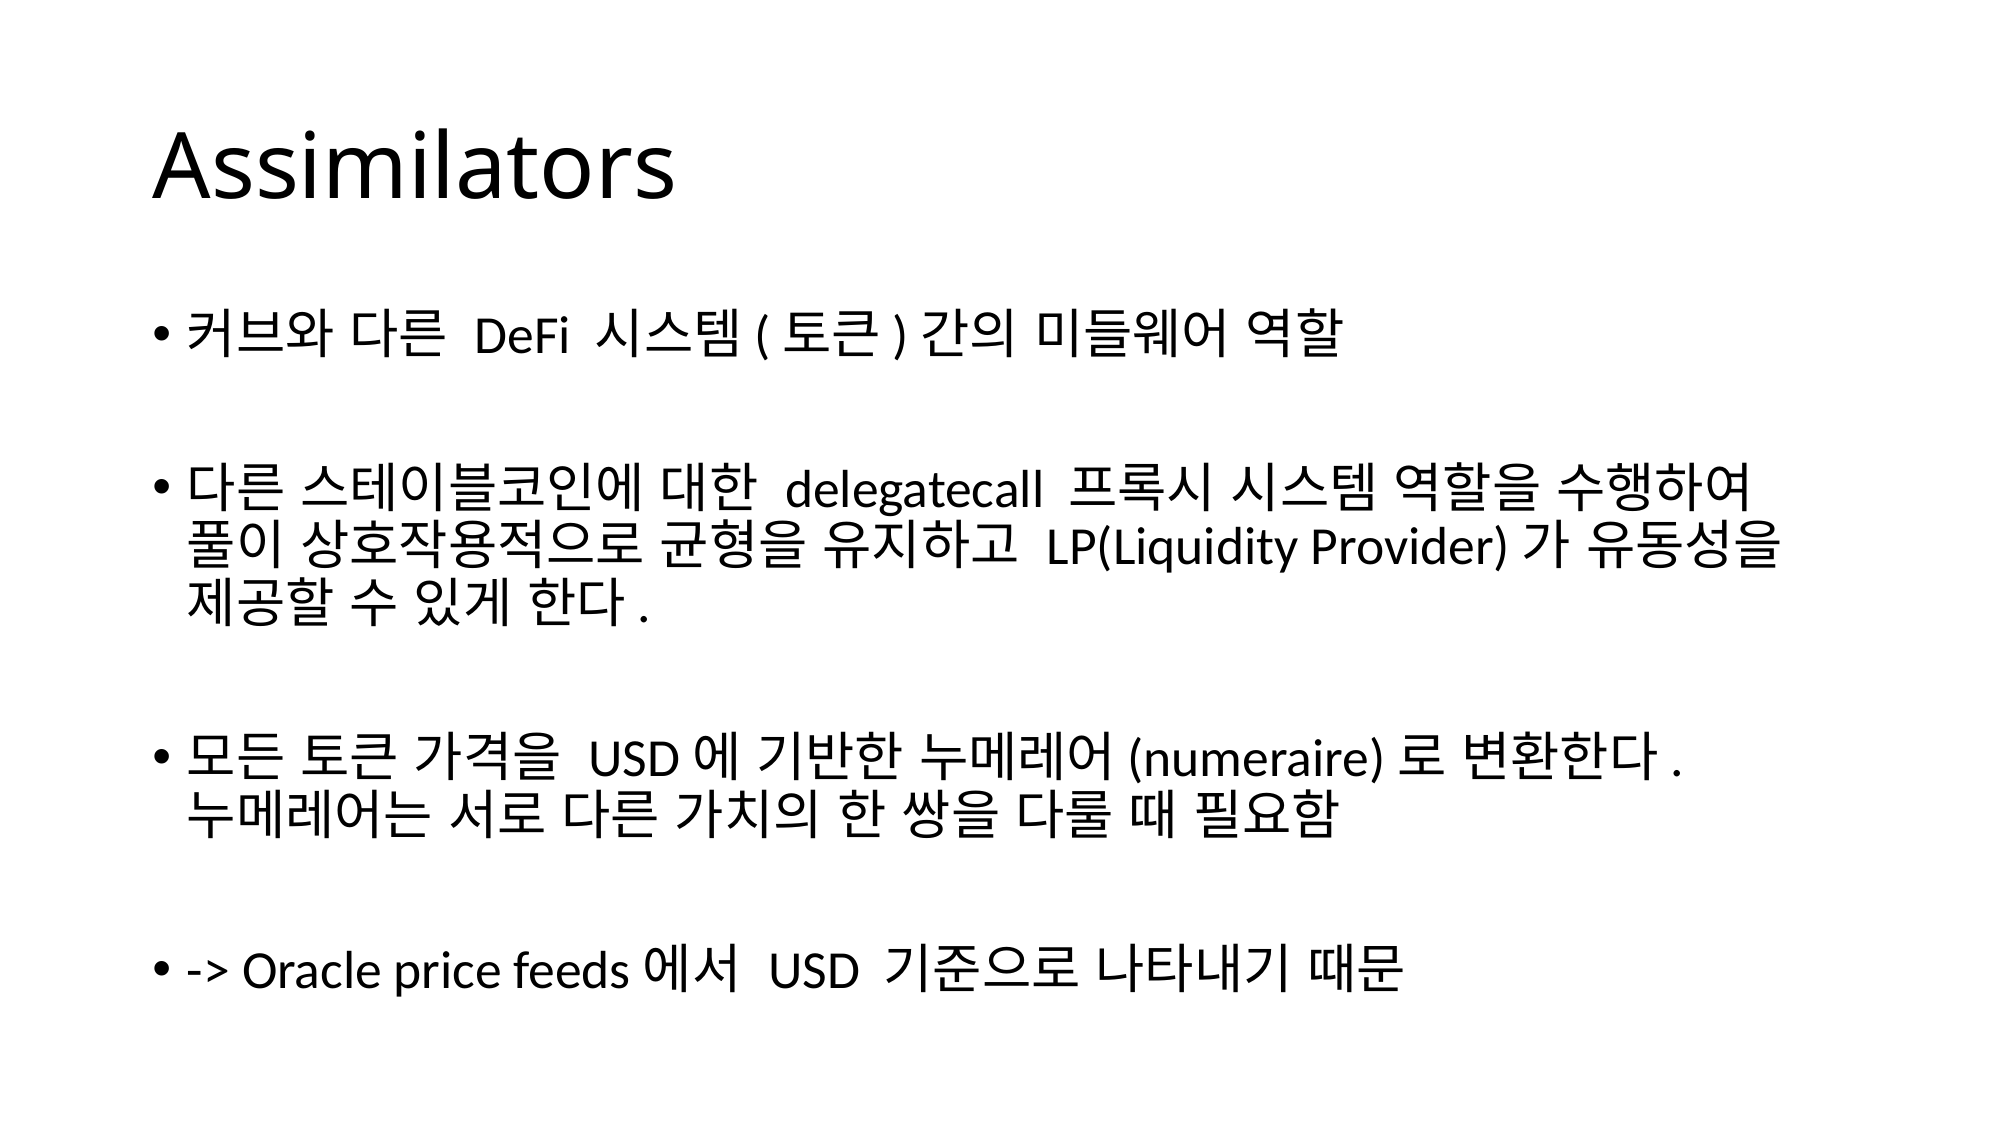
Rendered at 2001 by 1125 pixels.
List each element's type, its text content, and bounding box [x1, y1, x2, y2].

list 커브와 다른 DeFi 시스템(토큰)간의 미들웨어 역할 다른 스테이블코인에 대한 delegatecall 프록시 시스템 역할을 수행하여 풀이 상호작용적으로 균형을 유지하고 LP(Liquidity Provider)가 유동성을 제공할 수 있게 한다. 모든 토큰 가격을 USD에 기반한 누메레어(numeraire)로 변환한다. 누메레어는 서로 다른 가치의 한 쌍을 다룰 때 필요함 -> Oracle price feeds에서 USD 기준으로 나타내기 때문 [137, 299, 1863, 1014]
title Assimilators [137, 59, 1863, 278]
